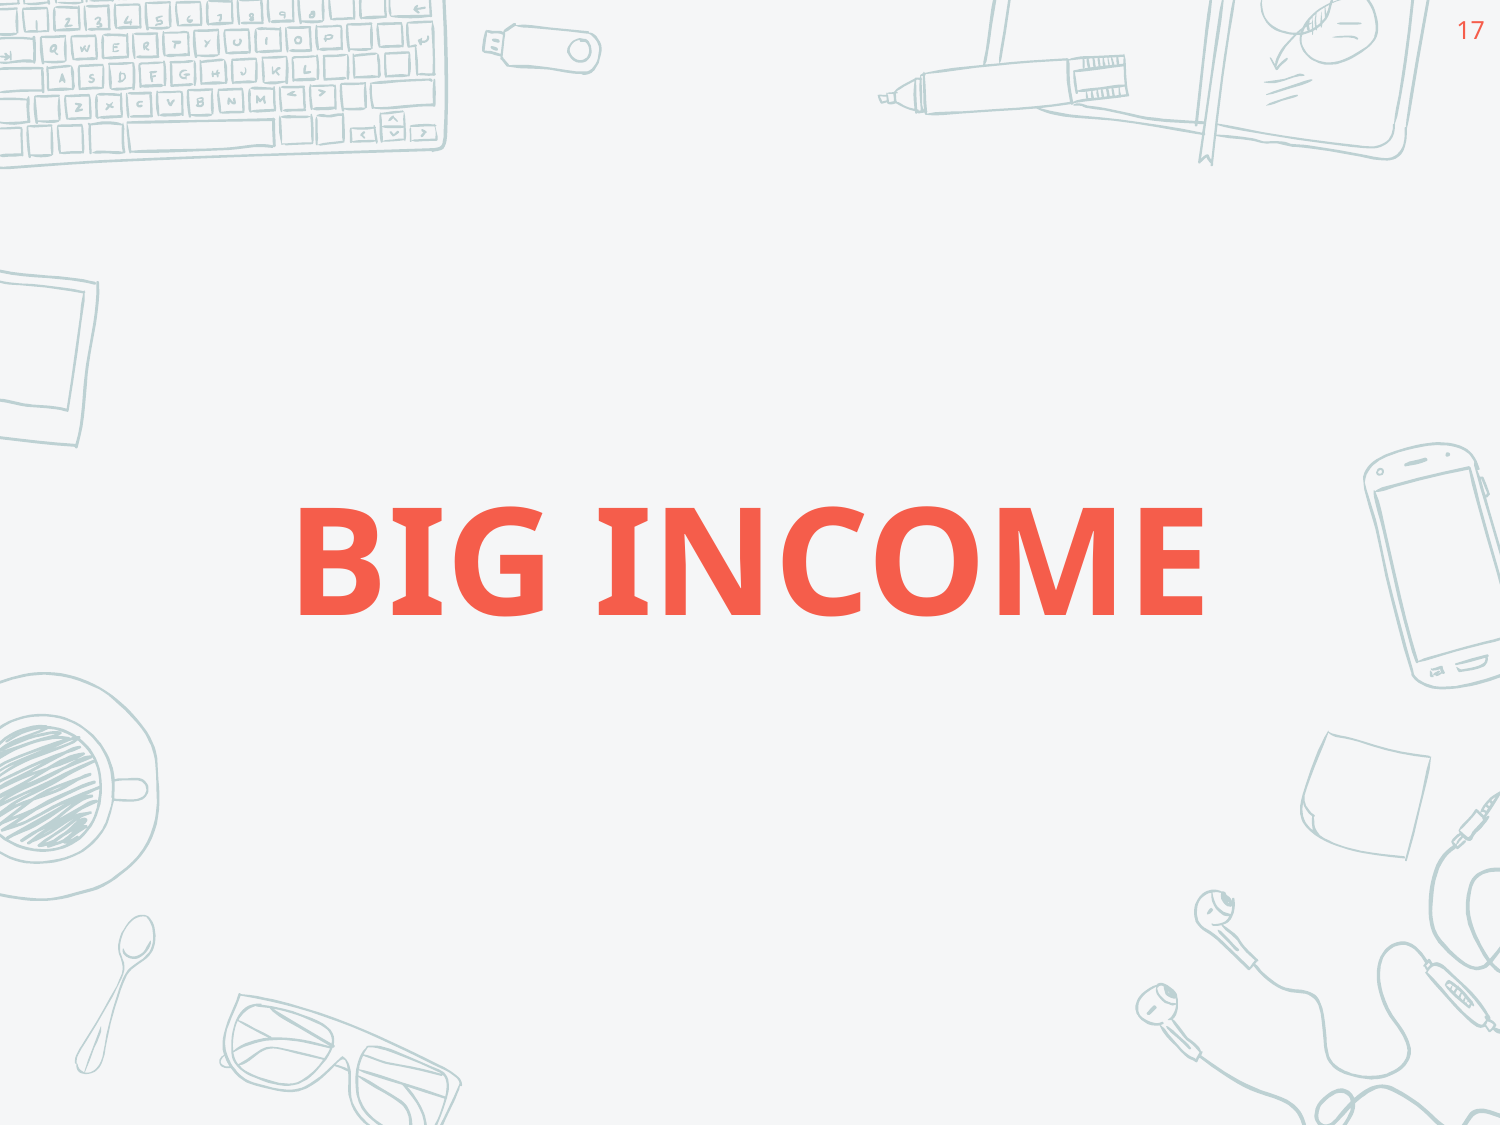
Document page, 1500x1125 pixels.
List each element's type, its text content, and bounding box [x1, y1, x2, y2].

title BIG INCOME [185, 136, 1315, 976]
slide_number 17 [1435, 0, 1500, 71]
